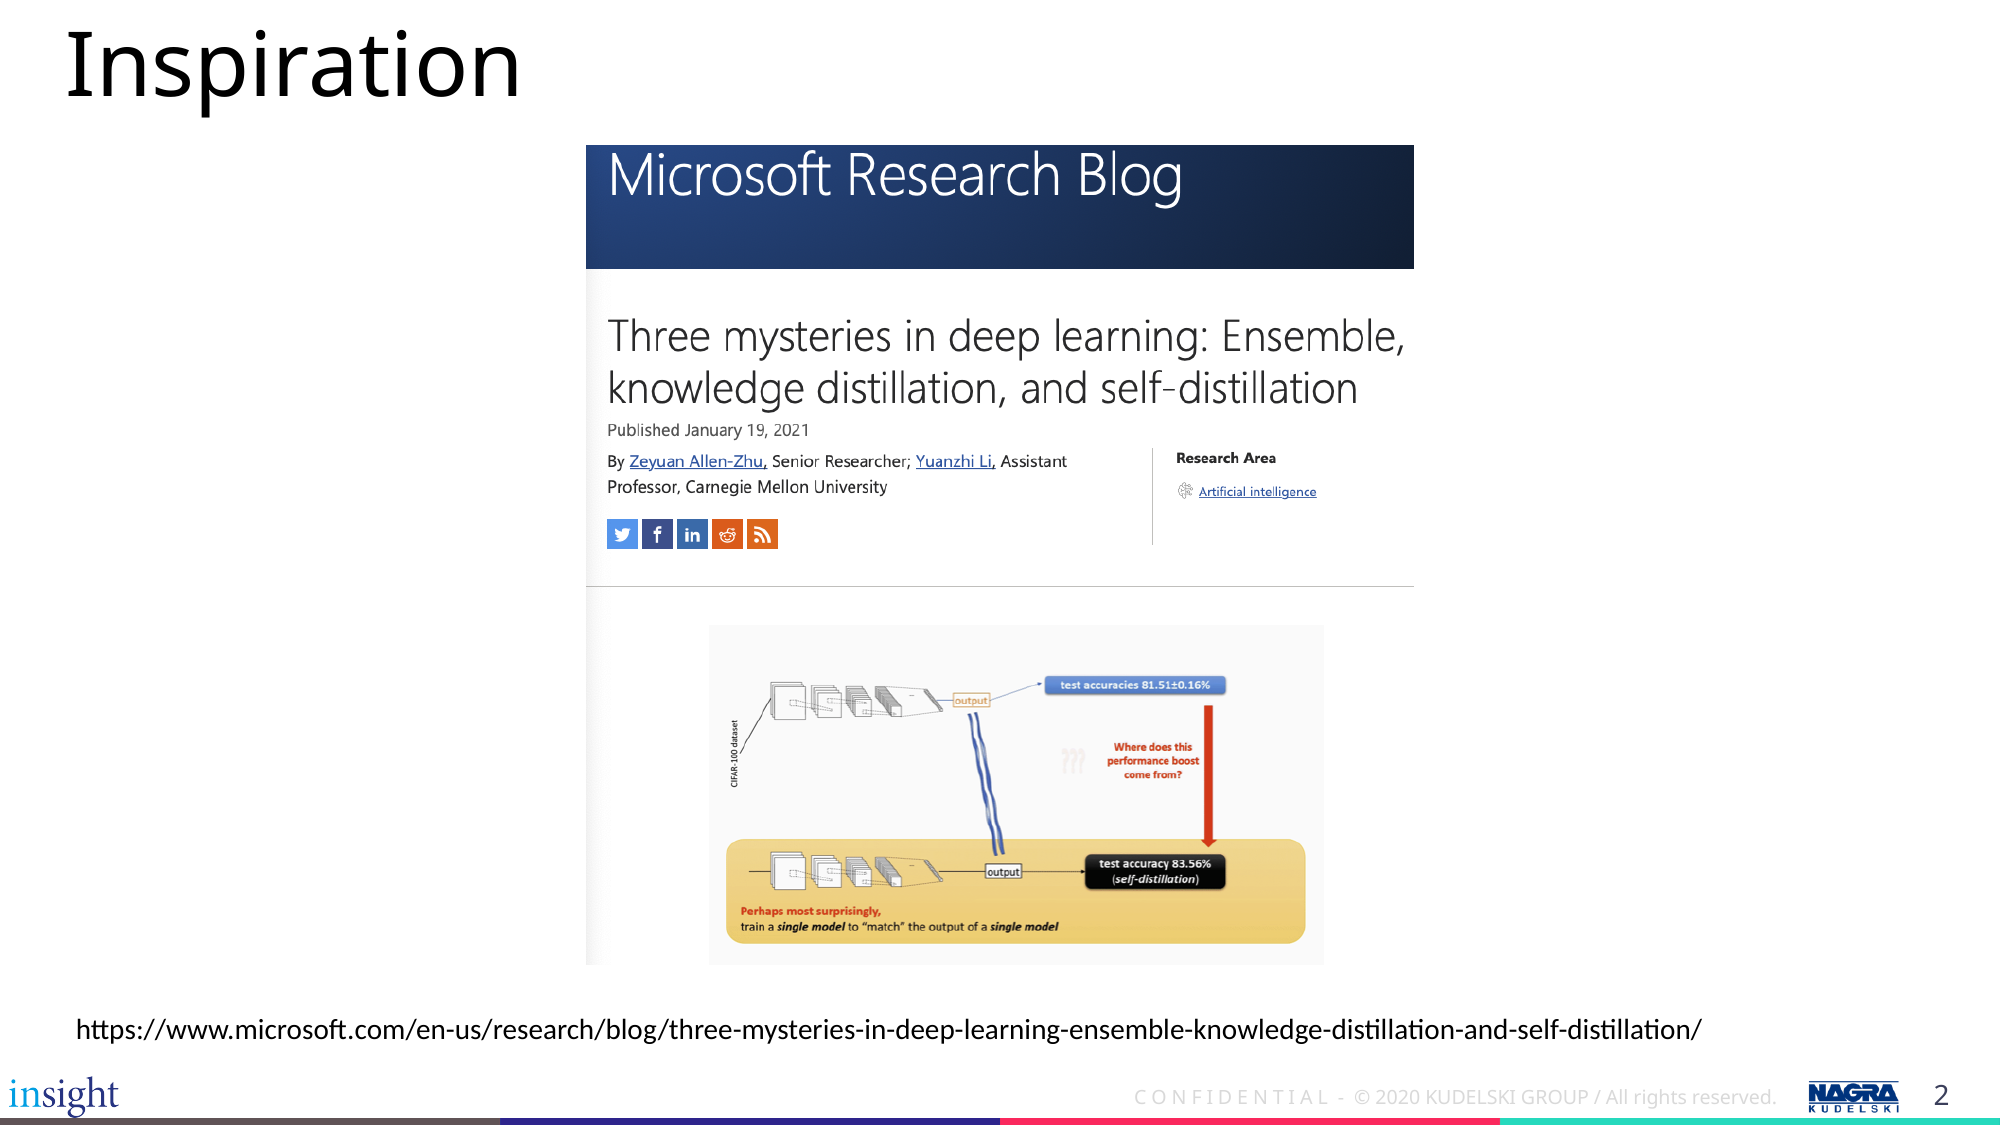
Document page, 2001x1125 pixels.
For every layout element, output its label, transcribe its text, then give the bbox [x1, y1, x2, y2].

title Inspiration [50, 10, 1950, 124]
picture [0, 1076, 2000, 1125]
picture [1792, 1080, 1915, 1113]
text_box https://www.microsoft.com/en-us/research/blog/three-mysteries-in-deep-learning-ensemble-knowledge-distillation-and-self-distillation/ [61, 1002, 1719, 1053]
picture [586, 145, 1414, 965]
